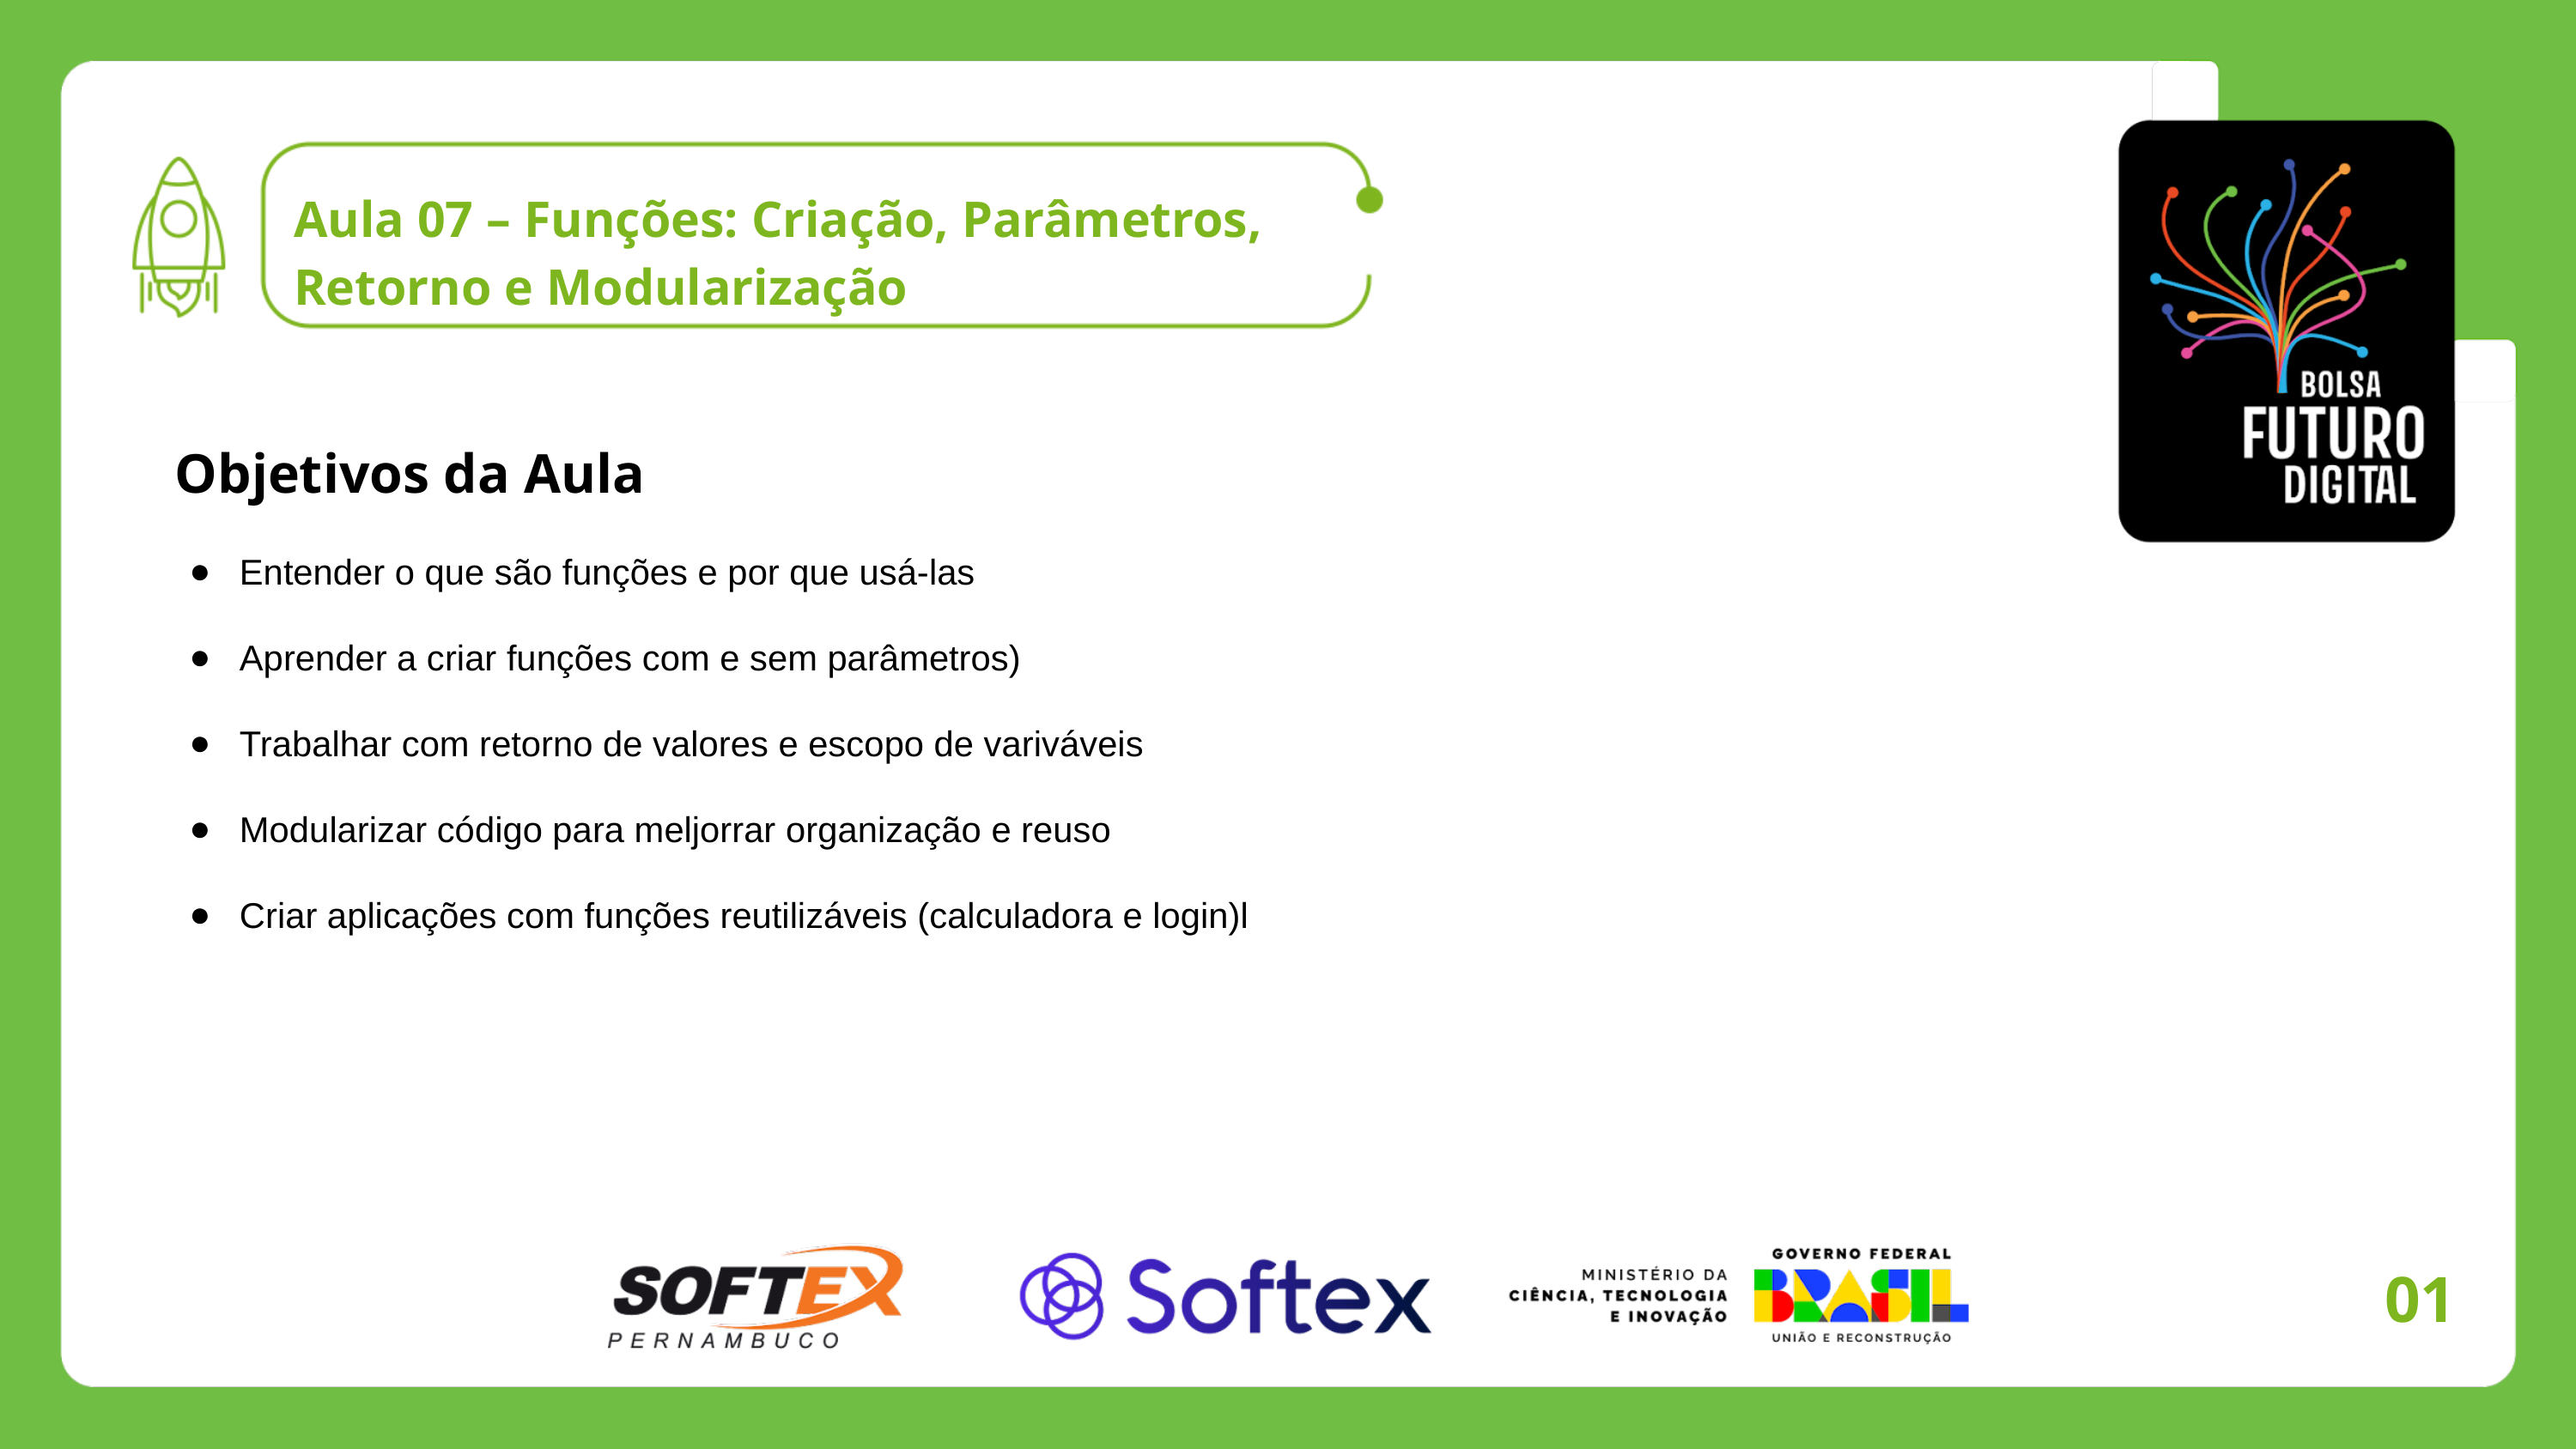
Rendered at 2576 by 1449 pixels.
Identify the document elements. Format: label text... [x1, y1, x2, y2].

picture [0, 0, 2576, 1449]
text_box Aula 07 – Funções: Criação, Parâmetros, Retorno e Modularização [294, 179, 1454, 486]
text_box Objetivos da Aula [161, 426, 702, 517]
text_box 01 [2372, 1246, 2470, 1348]
text_box Entender o que são funções e por que usá-las Aprender a criar funções com e sem parâmetros) Trabalhar com retorno de valores e escopo de variváveis Modularizar código para meljorrar organização e reuso Criar aplicações com funções reutilizáveis (calculadora e login)l [161, 536, 1521, 992]
